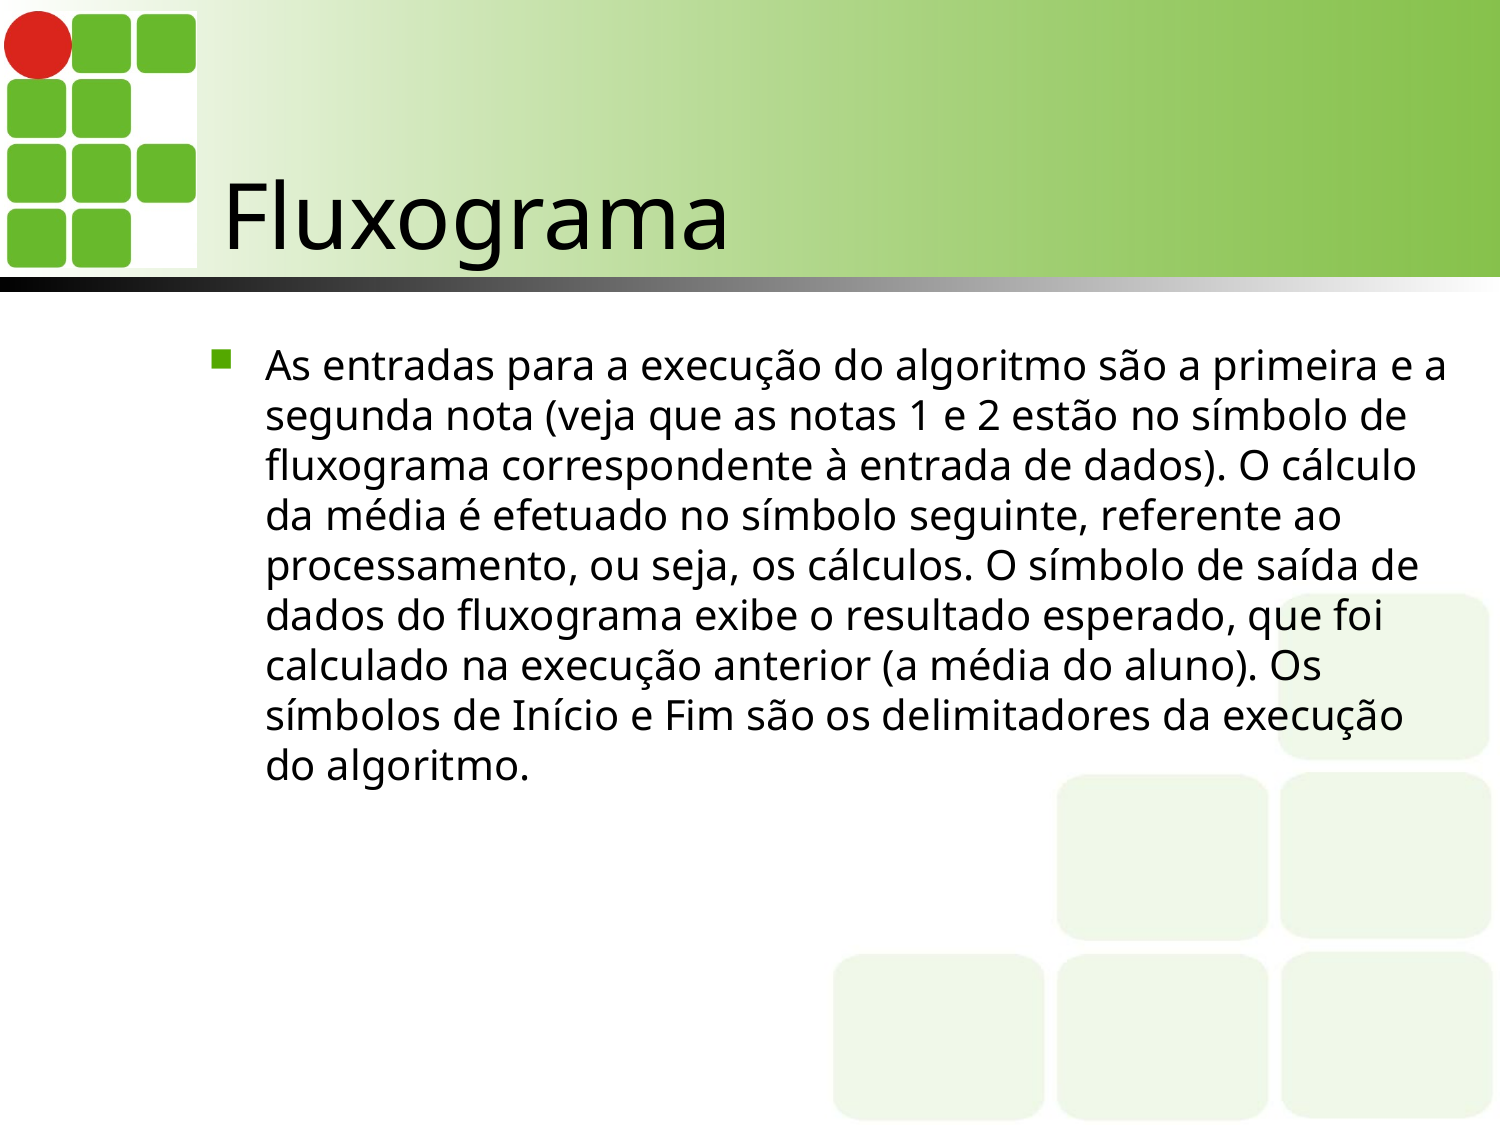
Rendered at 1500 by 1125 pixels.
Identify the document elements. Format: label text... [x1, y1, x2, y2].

title Fluxograma [206, 34, 1468, 276]
picture [738, 547, 1500, 1125]
list As entradas para a execução do algoritmo são a primeira e a segunda nota (veja que as notas 1 e 2 estão no símbolo de fluxograma correspondente à entrada de dados). O cálculo da média é efetuado no símbolo seguinte, referente ao processamento, ou seja, os cálculos. O símbolo de saída de dados do fluxograma exibe o resultado esperado, que foi calculado na execução anterior (a média do aluno). Os símbolos de Início e Fim são os delimitadores da execução do algoritmo. [193, 330, 1470, 1007]
picture [4, 11, 197, 268]
